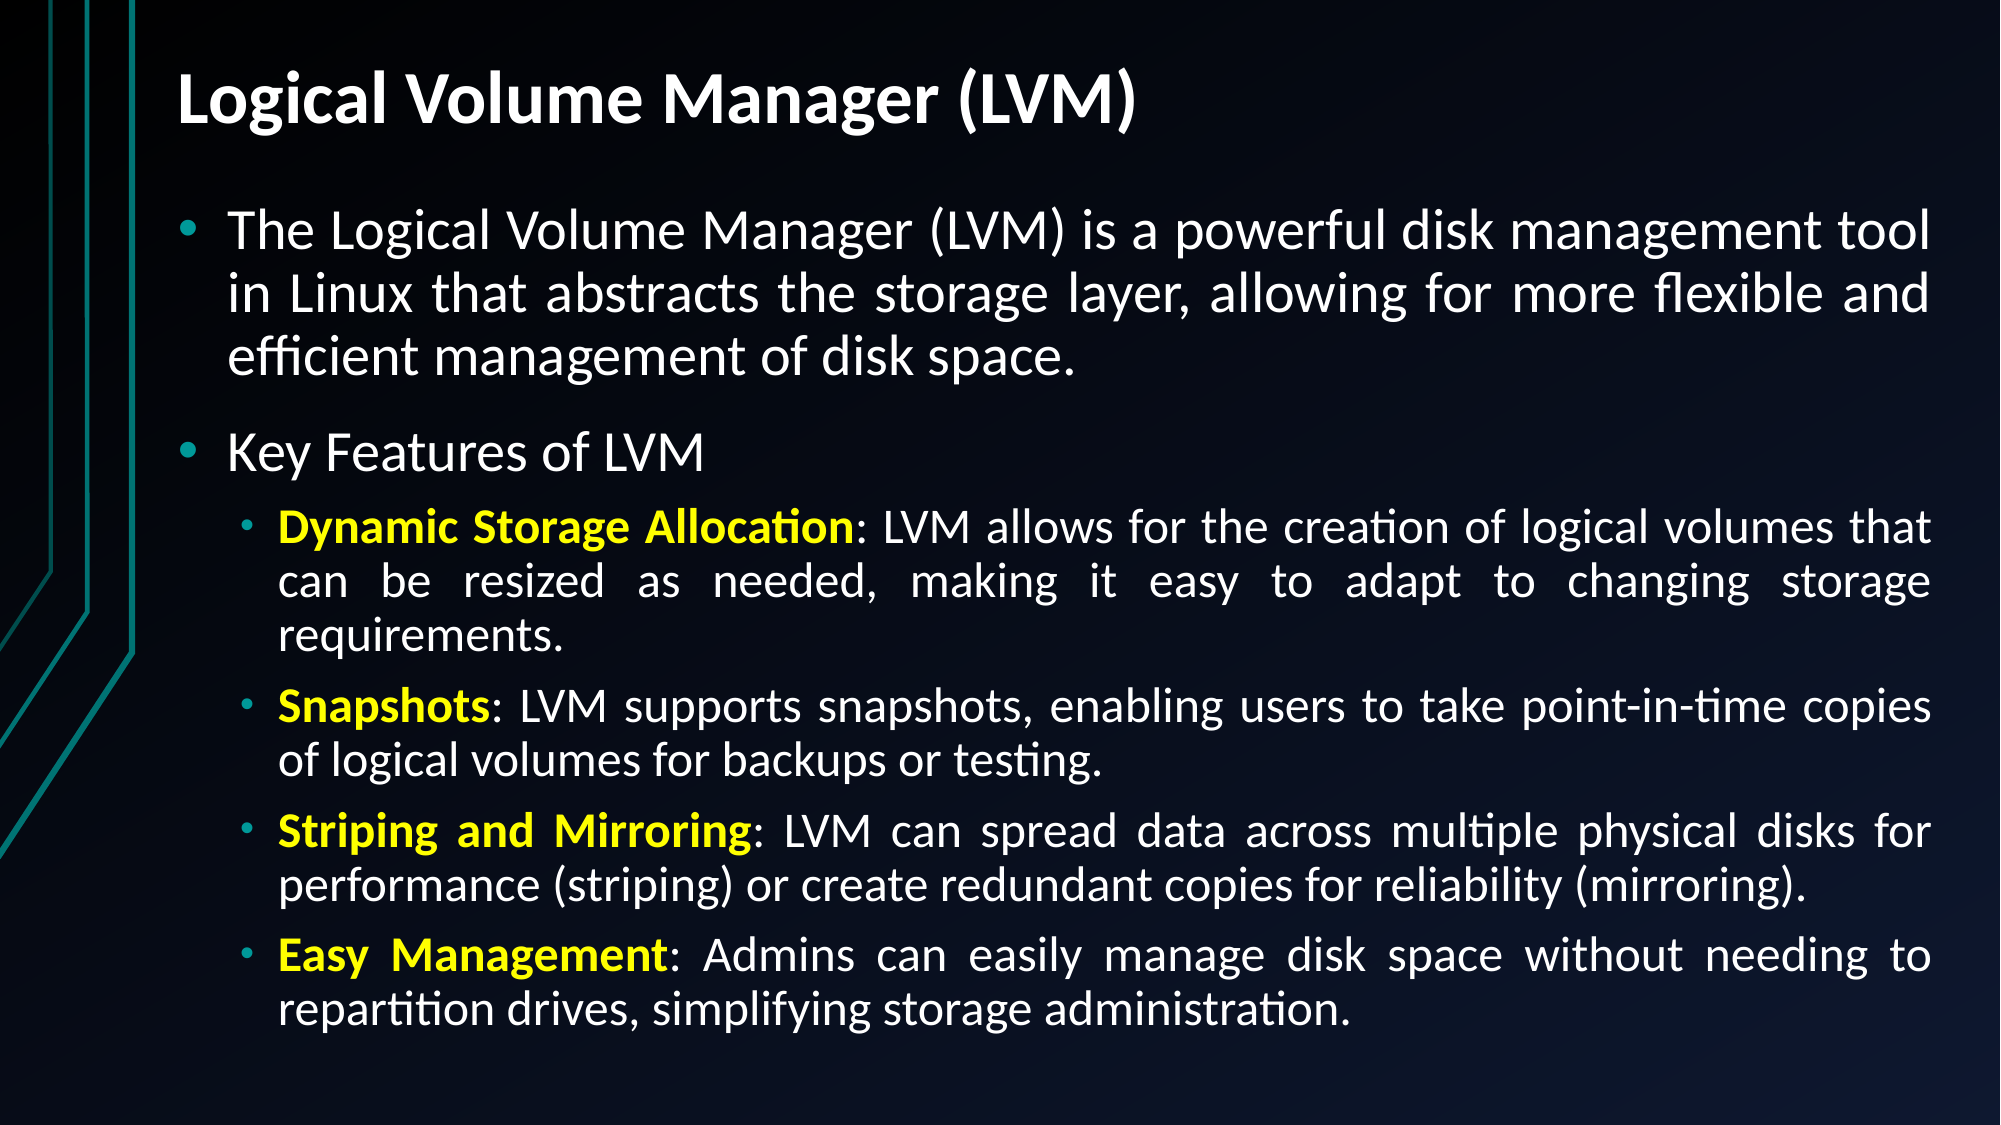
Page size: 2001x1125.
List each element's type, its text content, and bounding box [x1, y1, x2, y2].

title Logical Volume Manager (LVM) [157, 45, 1953, 150]
list The Logical Volume Manager (LVM) is a powerful disk management tool in Linux that abstracts the storage layer, allowing for more flexible and efficient management of disk space. Key Features of LVM Dynamic Storage Allocation: LVM allows for the creation of logical volumes that can be resized as needed, making it easy to adapt to changing storage requirements. Snapshots: LVM supports snapshots, enabling users to take point-in-time copies of logical volumes for backups or testing. Striping and Mirroring: LVM can spread data across multiple physical disks for performance (striping) or create redundant copies for reliability (mirroring). Easy Management: Admins can easily manage disk space without needing to repartition drives, simplifying storage administration. [157, 189, 1953, 1080]
